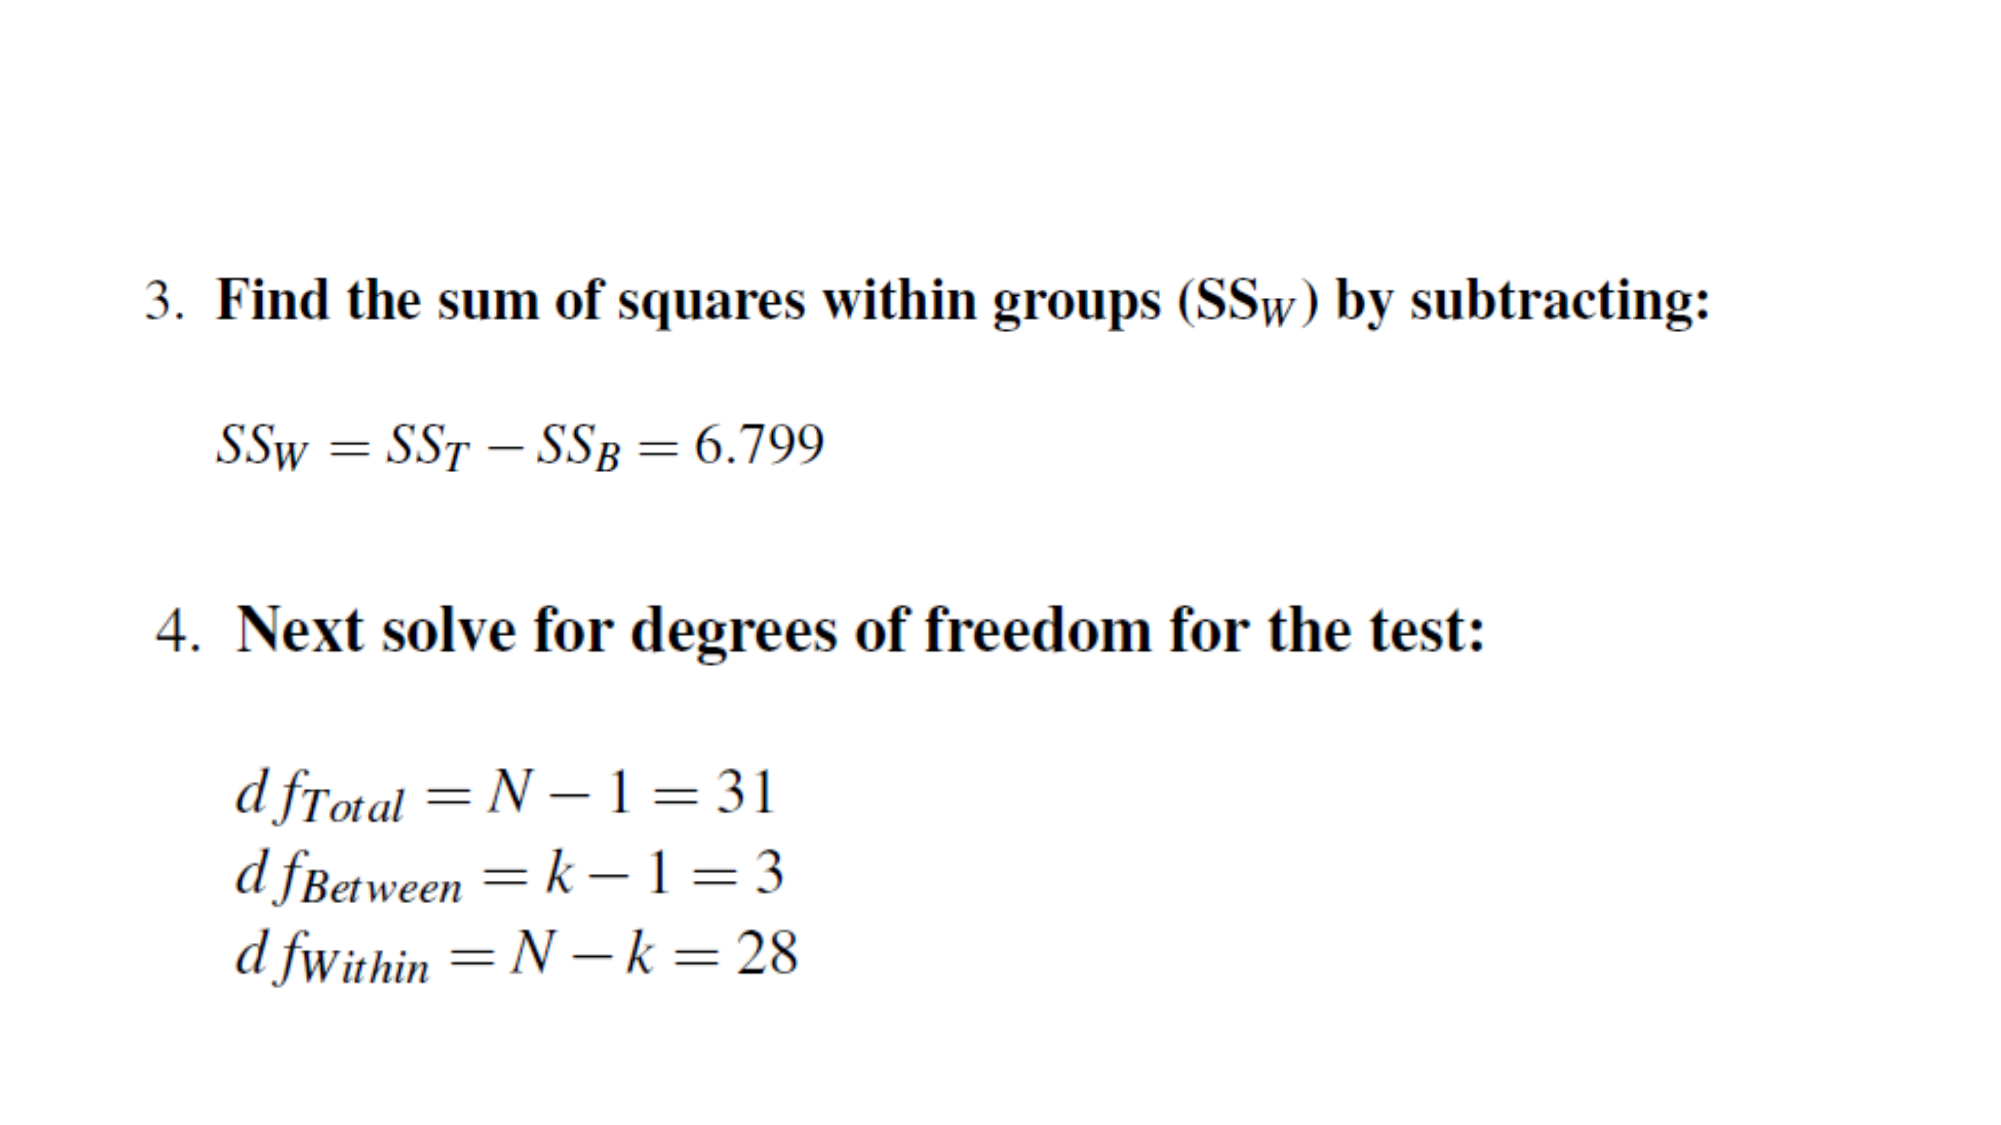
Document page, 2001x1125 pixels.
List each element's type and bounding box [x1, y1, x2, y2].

picture [103, 262, 1835, 507]
picture [87, 544, 1589, 1041]
